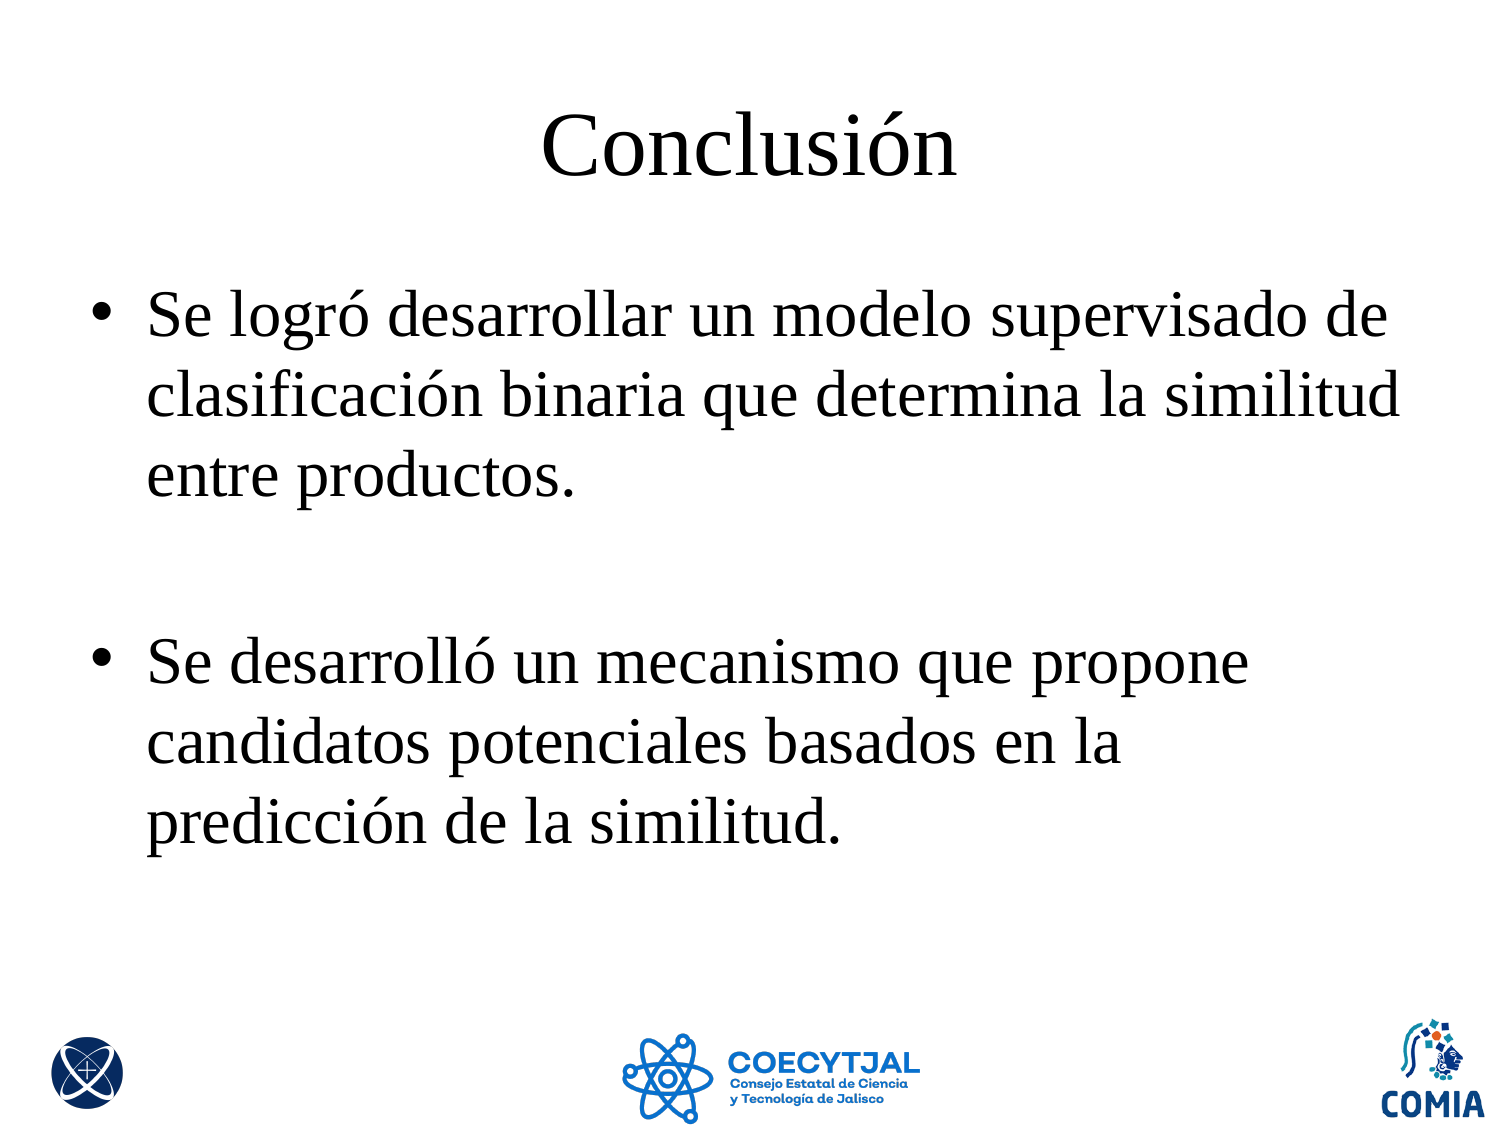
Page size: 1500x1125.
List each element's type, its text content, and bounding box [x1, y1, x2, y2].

picture [621, 1027, 921, 1125]
picture [1364, 1014, 1500, 1125]
picture [0, 1022, 175, 1119]
title Conclusión [75, 45, 1425, 233]
list Se logró desarrollar un modelo supervisado de clasificación binaria que determina la similitud entre productos. Se desarrolló un mecanismo que propone candidatos potenciales basados en la predicción de la similitud. [75, 262, 1425, 1005]
